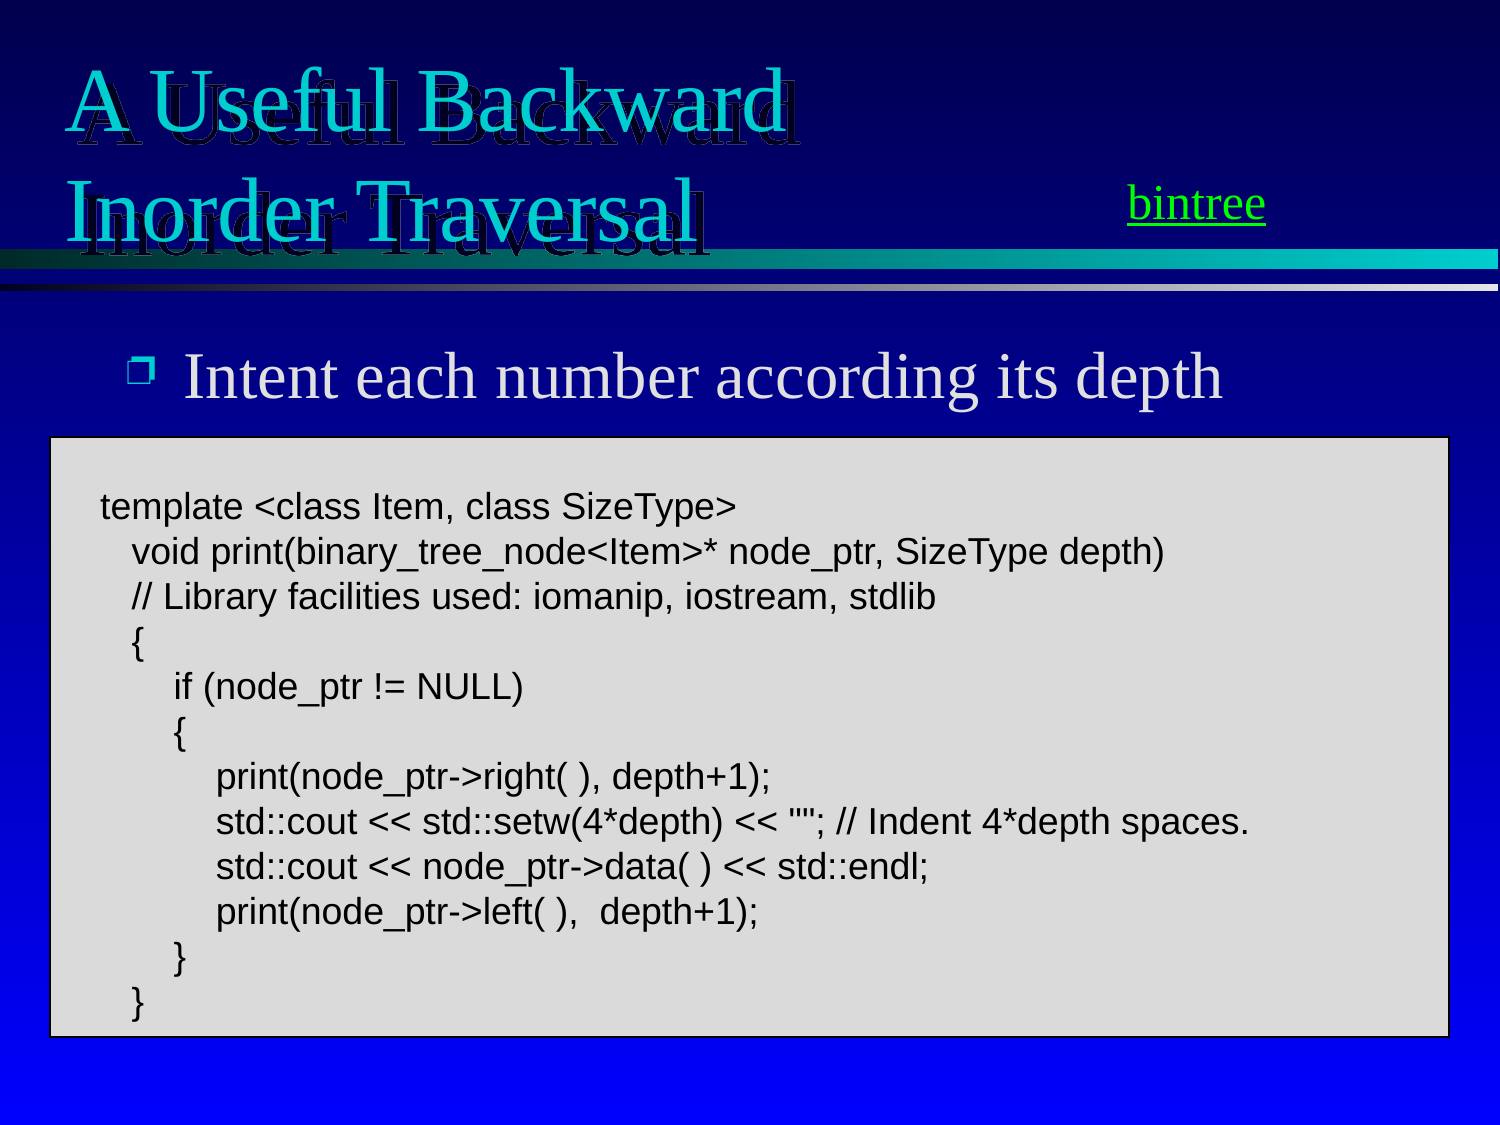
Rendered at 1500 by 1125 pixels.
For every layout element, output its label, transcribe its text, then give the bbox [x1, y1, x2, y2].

text_box template <class Item, class SizeType> void print(binary_tree_node<Item>* node_ptr, SizeType depth) // Library facilities used: iomanip, iostream, stdlib { if (node_ptr != NULL) { print(node_ptr->right( ), depth+1); std::cout << std::setw(4*depth) << ""; // Indent 4*depth spaces. std::cout << node_ptr->data( ) << std::endl; print(node_ptr->left( ), depth+1); } } [74, 474, 1412, 1030]
list Intent each number according its depth [111, 324, 1388, 437]
text_box [50, 437, 1449, 1038]
title A Useful Backward Inorder Traversal [49, 55, 1326, 245]
text_box bintree [1112, 162, 1363, 238]
